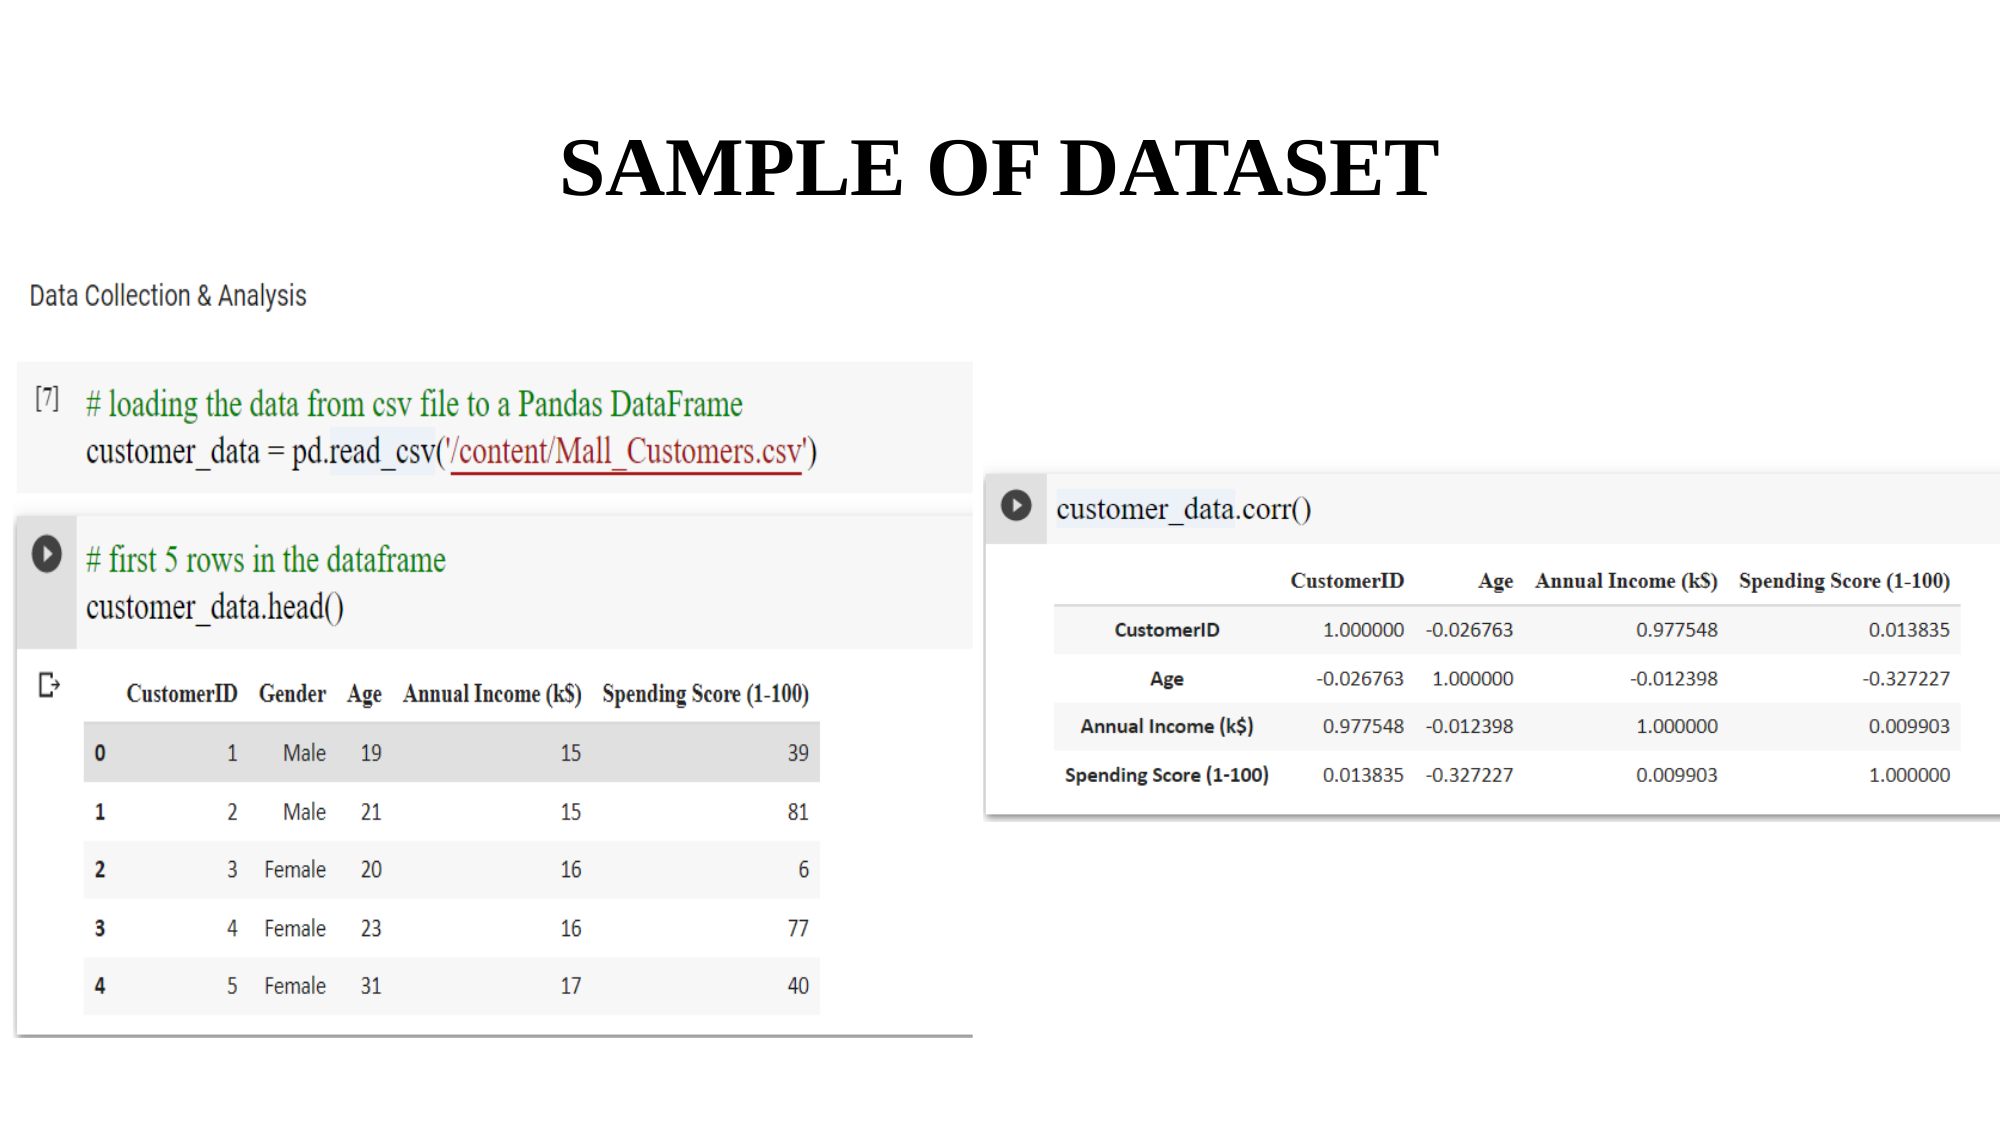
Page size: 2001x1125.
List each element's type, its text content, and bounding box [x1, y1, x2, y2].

title SAMPLE OF DATASET [137, 59, 1863, 278]
picture [982, 456, 2000, 825]
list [12, 244, 973, 1038]
